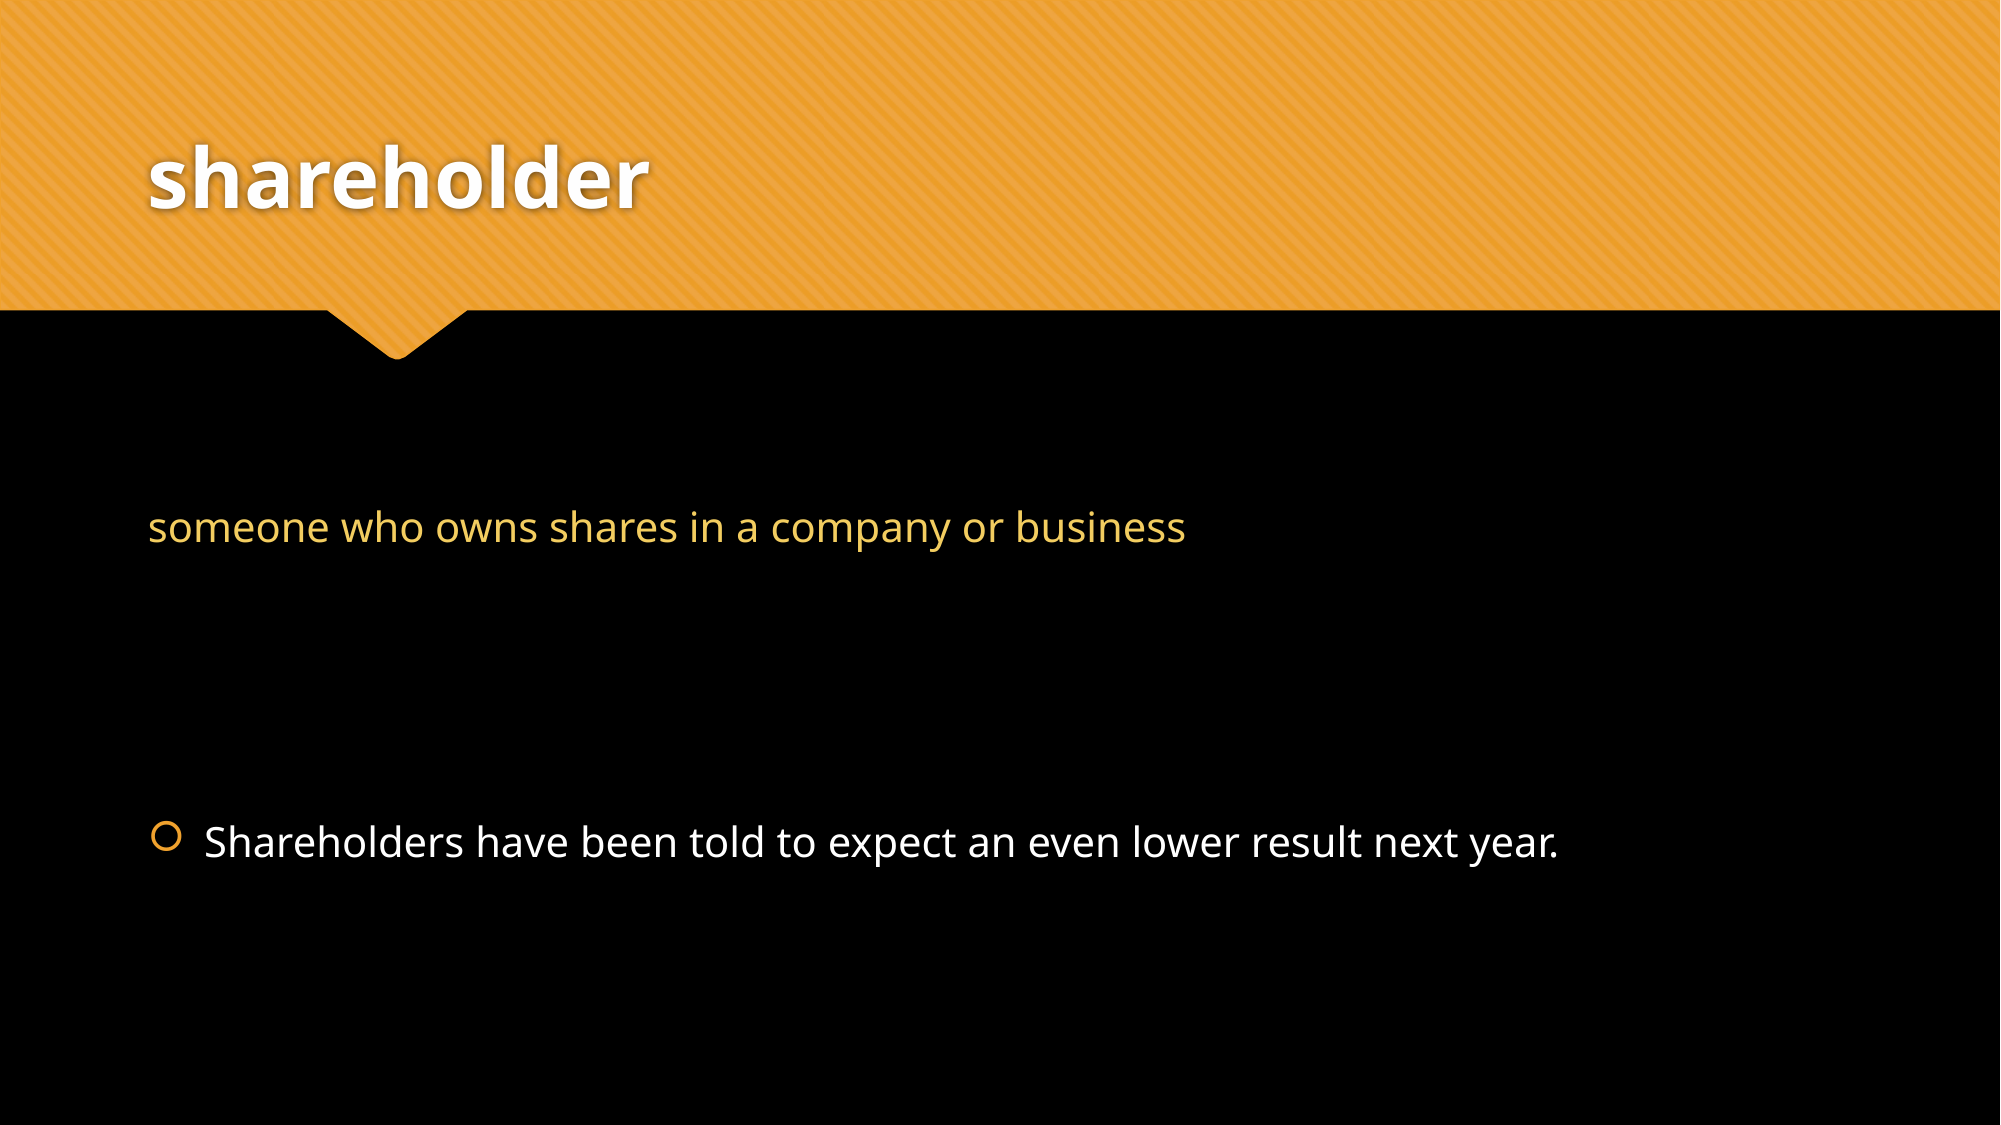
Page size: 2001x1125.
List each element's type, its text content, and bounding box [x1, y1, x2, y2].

title shareholder [132, 73, 1868, 233]
list someone who owns shares in a company or business [132, 427, 1847, 553]
text_box Shareholders have been told to expect an even lower result next year. [132, 557, 1868, 1125]
